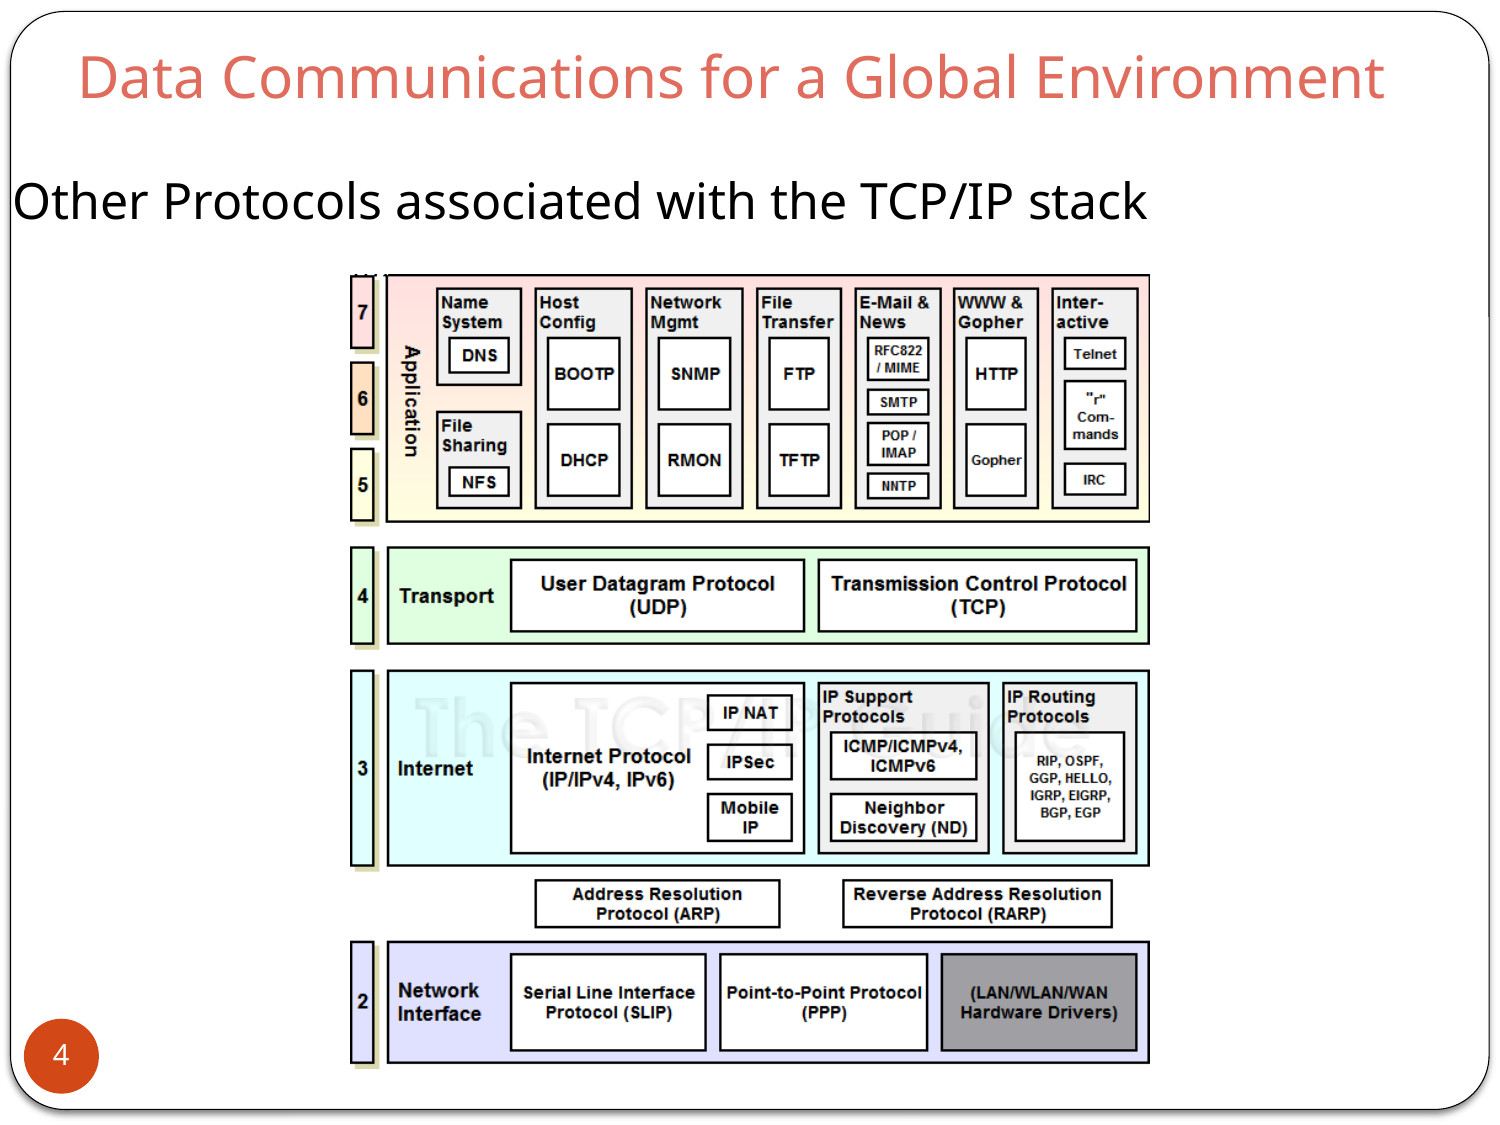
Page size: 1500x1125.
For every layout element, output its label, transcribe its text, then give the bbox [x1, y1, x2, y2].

title Data Communications for a Global Environment [62, 24, 1413, 125]
text_box Other Protocols associated with the TCP/IP stack [0, 162, 1164, 238]
slide_number 4 [23, 1018, 99, 1094]
picture [349, 274, 1151, 1069]
